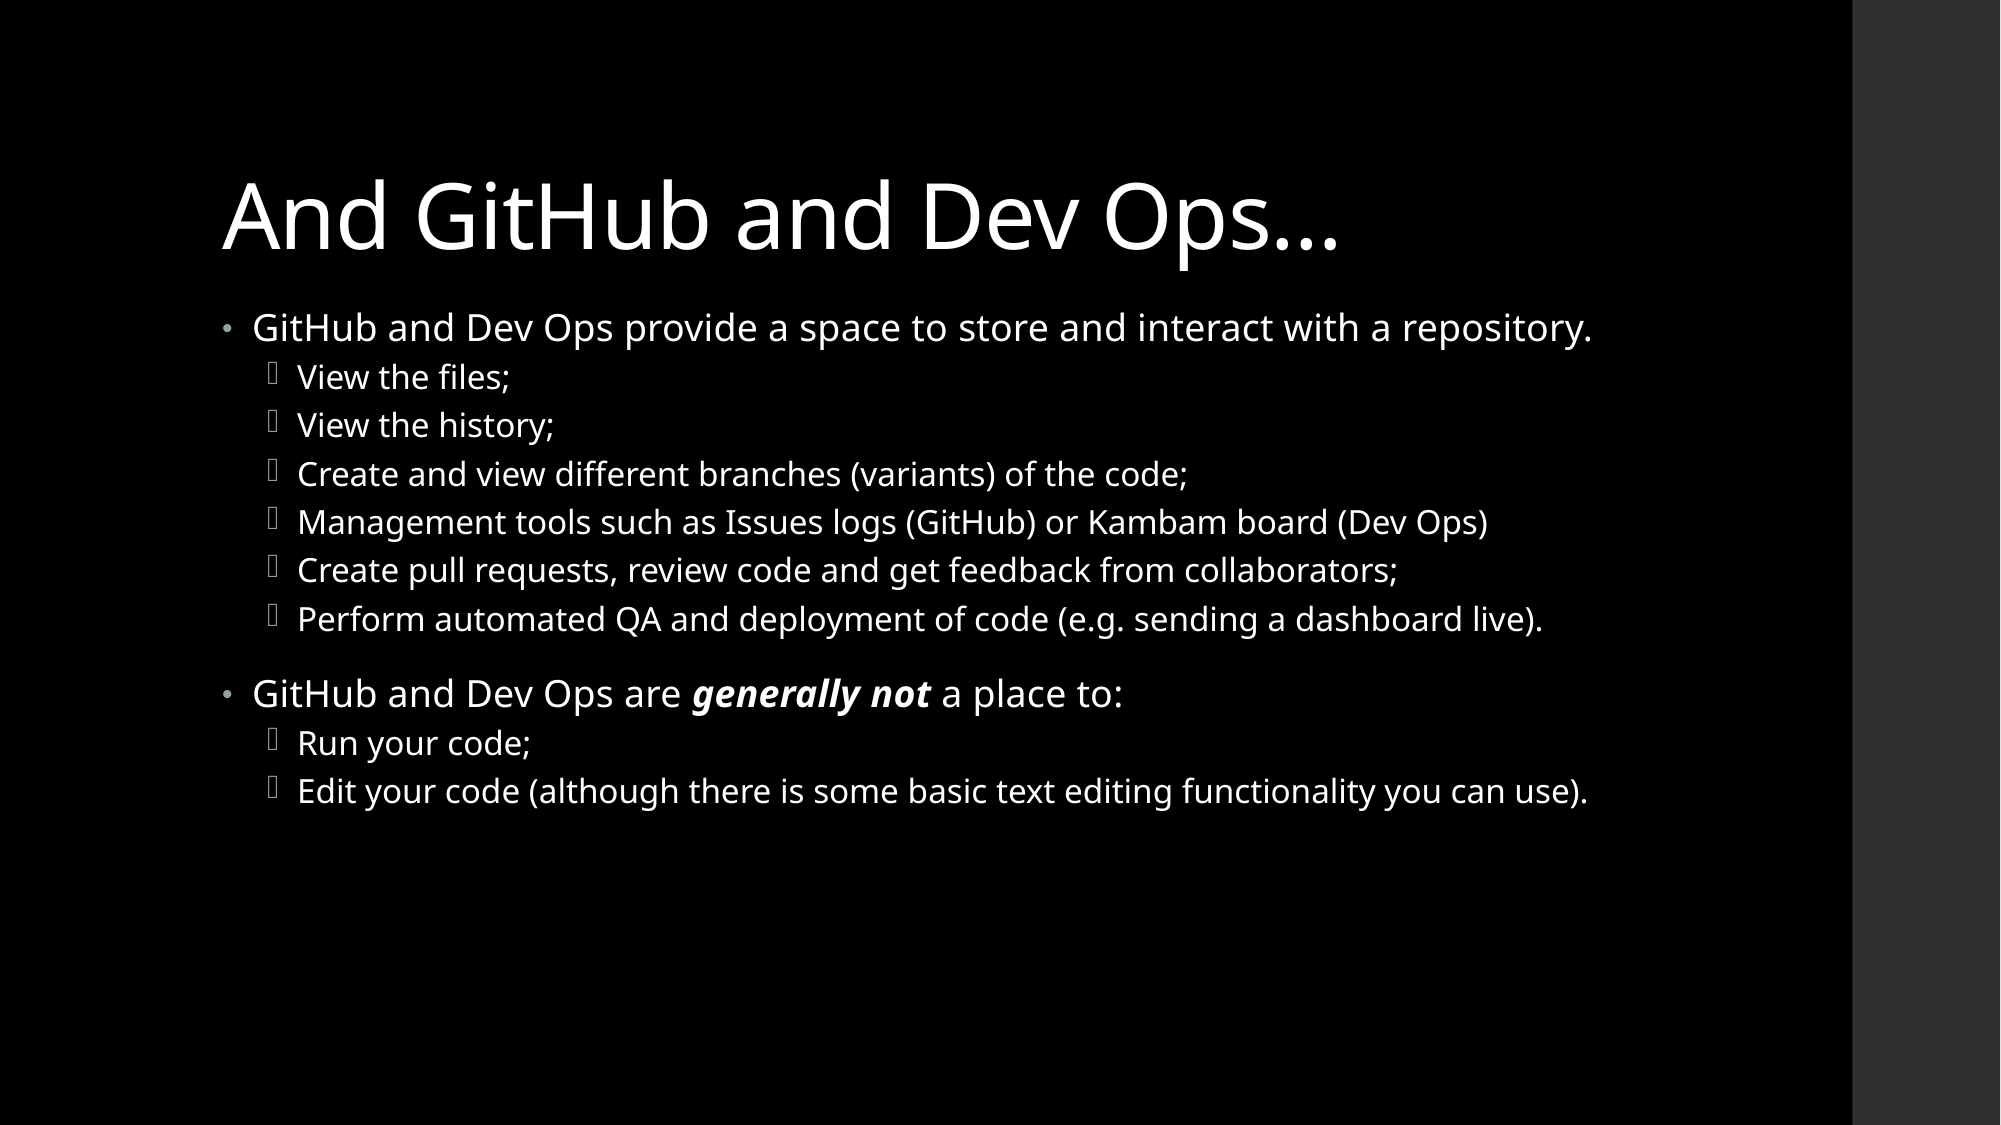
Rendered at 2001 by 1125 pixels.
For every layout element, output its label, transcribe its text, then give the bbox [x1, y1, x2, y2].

list GitHub and Dev Ops provide a space to store and interact with a repository. View the files; View the history; Create and view different branches (variants) of the code; Management tools such as Issues logs (GitHub) or Kambam board (Dev Ops) Create pull requests, review code and get feedback from collaborators; Perform automated QA and deployment of code (e.g. sending a dashboard live). GitHub and Dev Ops are generally not a place to: Run your code; Edit your code (although there is some basic text editing functionality you can use). [206, 299, 1617, 1014]
title And GitHub and Dev Ops… [206, 60, 1797, 278]
